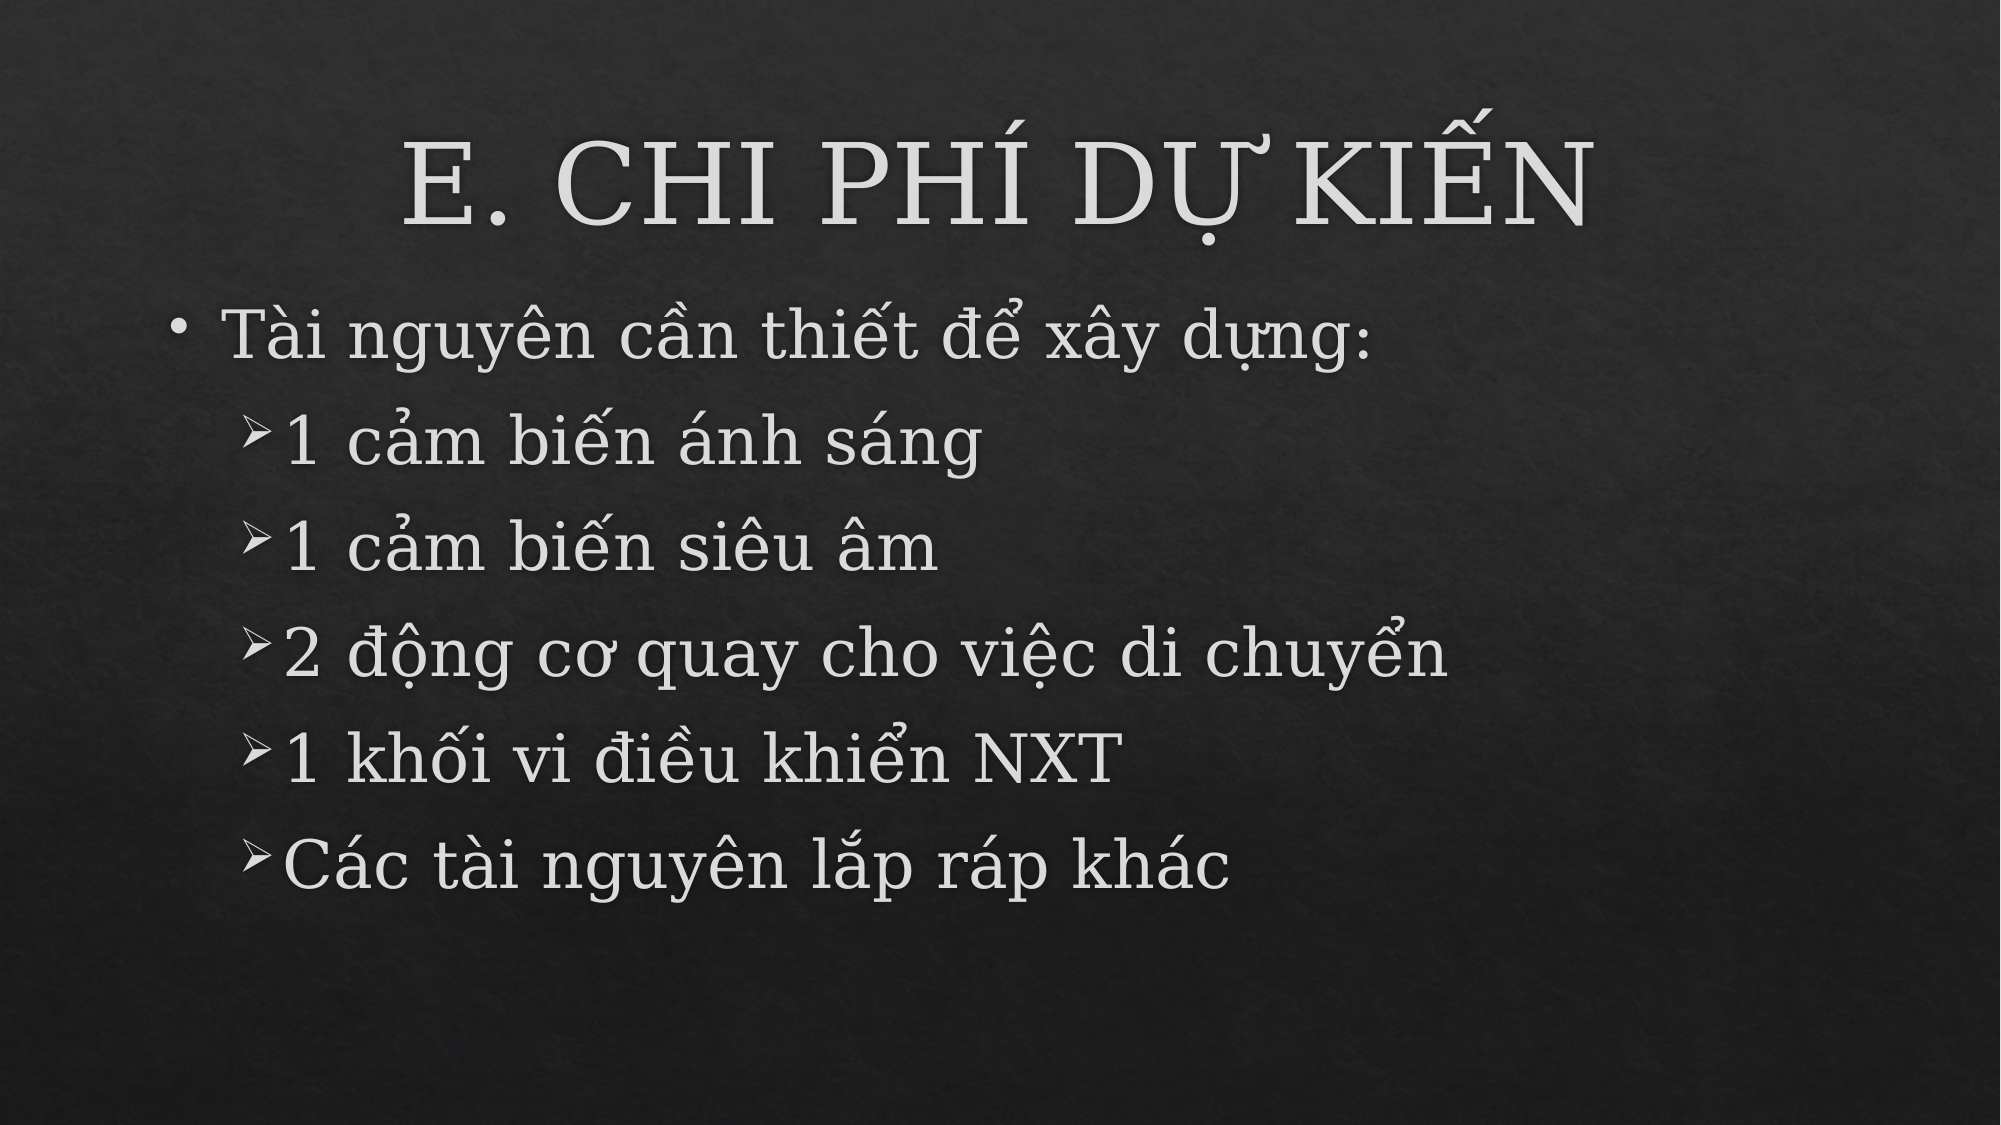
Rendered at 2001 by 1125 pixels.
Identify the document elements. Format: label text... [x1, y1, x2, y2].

title E. CHI PHÍ DỰ KIẾN [149, 99, 1849, 260]
list Tài nguyên cần thiết để xây dựng: 1 cảm biến ánh sáng 1 cảm biến siêu âm 2 động cơ quay cho việc di chuyển 1 khối vi điều khiển NXT Các tài nguyên lắp ráp khác [149, 284, 1849, 950]
